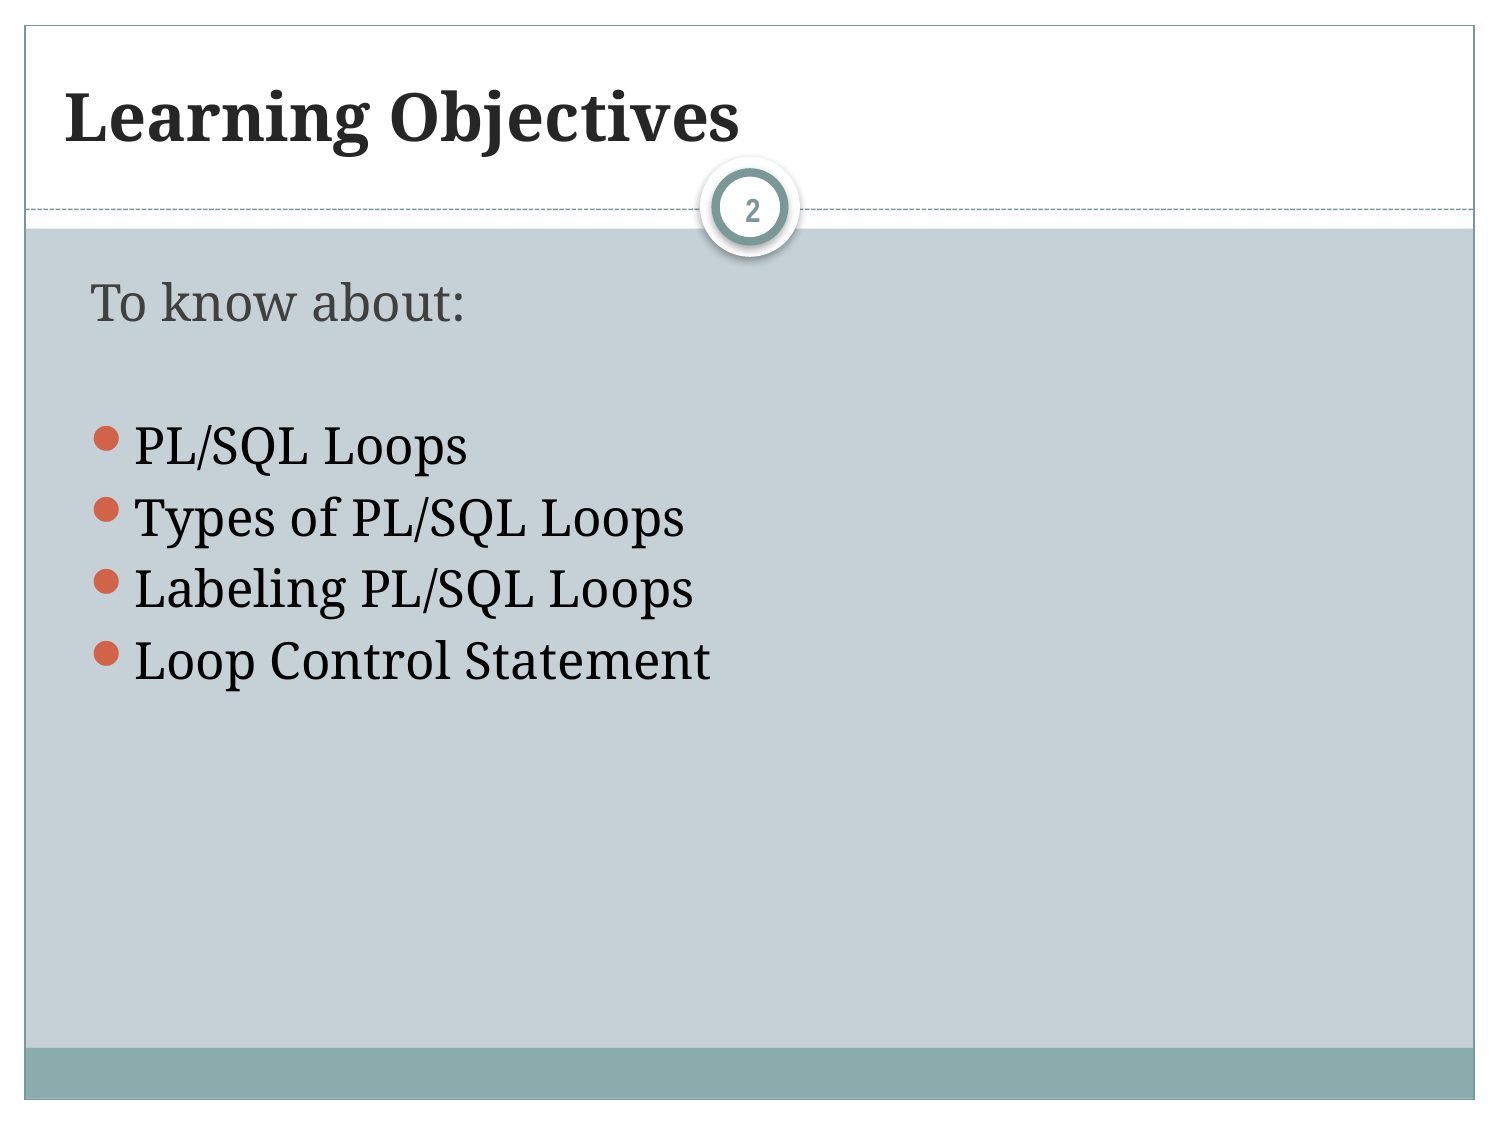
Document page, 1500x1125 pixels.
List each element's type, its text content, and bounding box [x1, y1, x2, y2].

list To know about: PL/SQL Loops Types of PL/SQL Loops Labeling PL/SQL Loops Loop Control Statement [74, 262, 1426, 988]
title Learning Objectives [49, 37, 1450, 163]
slide_number 2 [715, 168, 791, 241]
